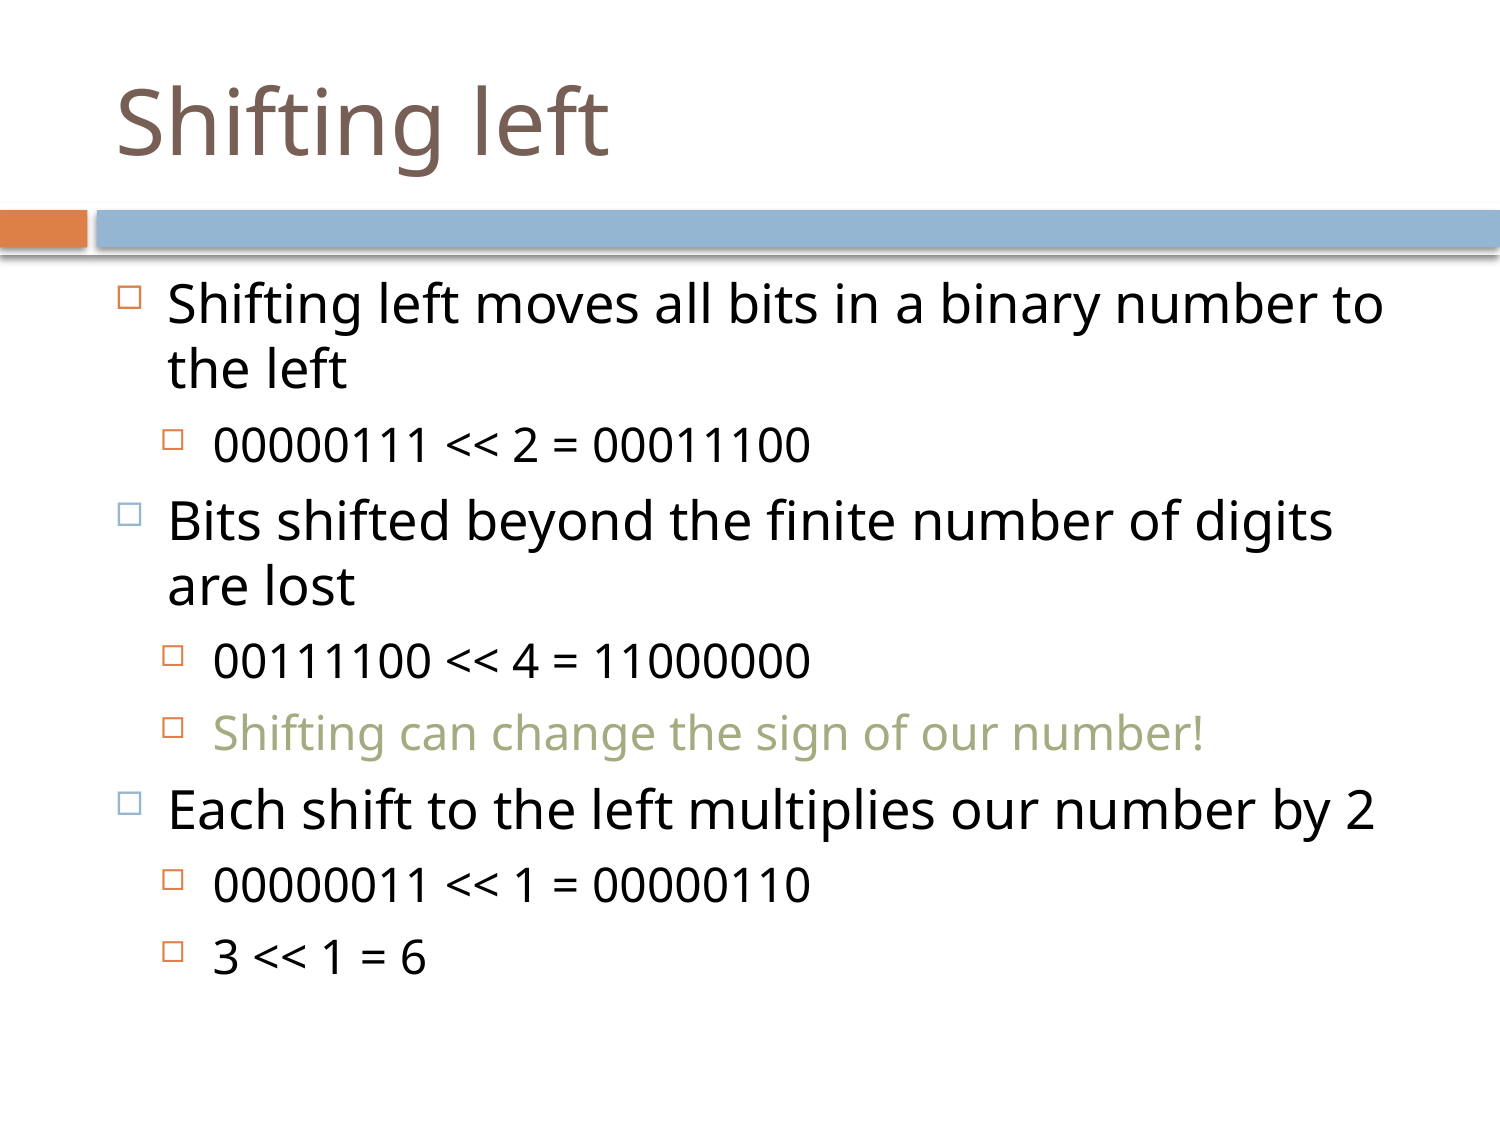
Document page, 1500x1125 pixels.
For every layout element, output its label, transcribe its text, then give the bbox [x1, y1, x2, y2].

title Shifting left [100, 37, 1438, 200]
list Shifting left moves all bits in a binary number to the left 00000111 << 2 = 00011100 Bits shifted beyond the finite number of digits are lost 00111100 << 4 = 11000000 Shifting can change the sign of our number! Each shift to the left multiplies our number by 2 00000011 << 1 = 00000110 3 << 1 = 6 [100, 262, 1438, 1000]
